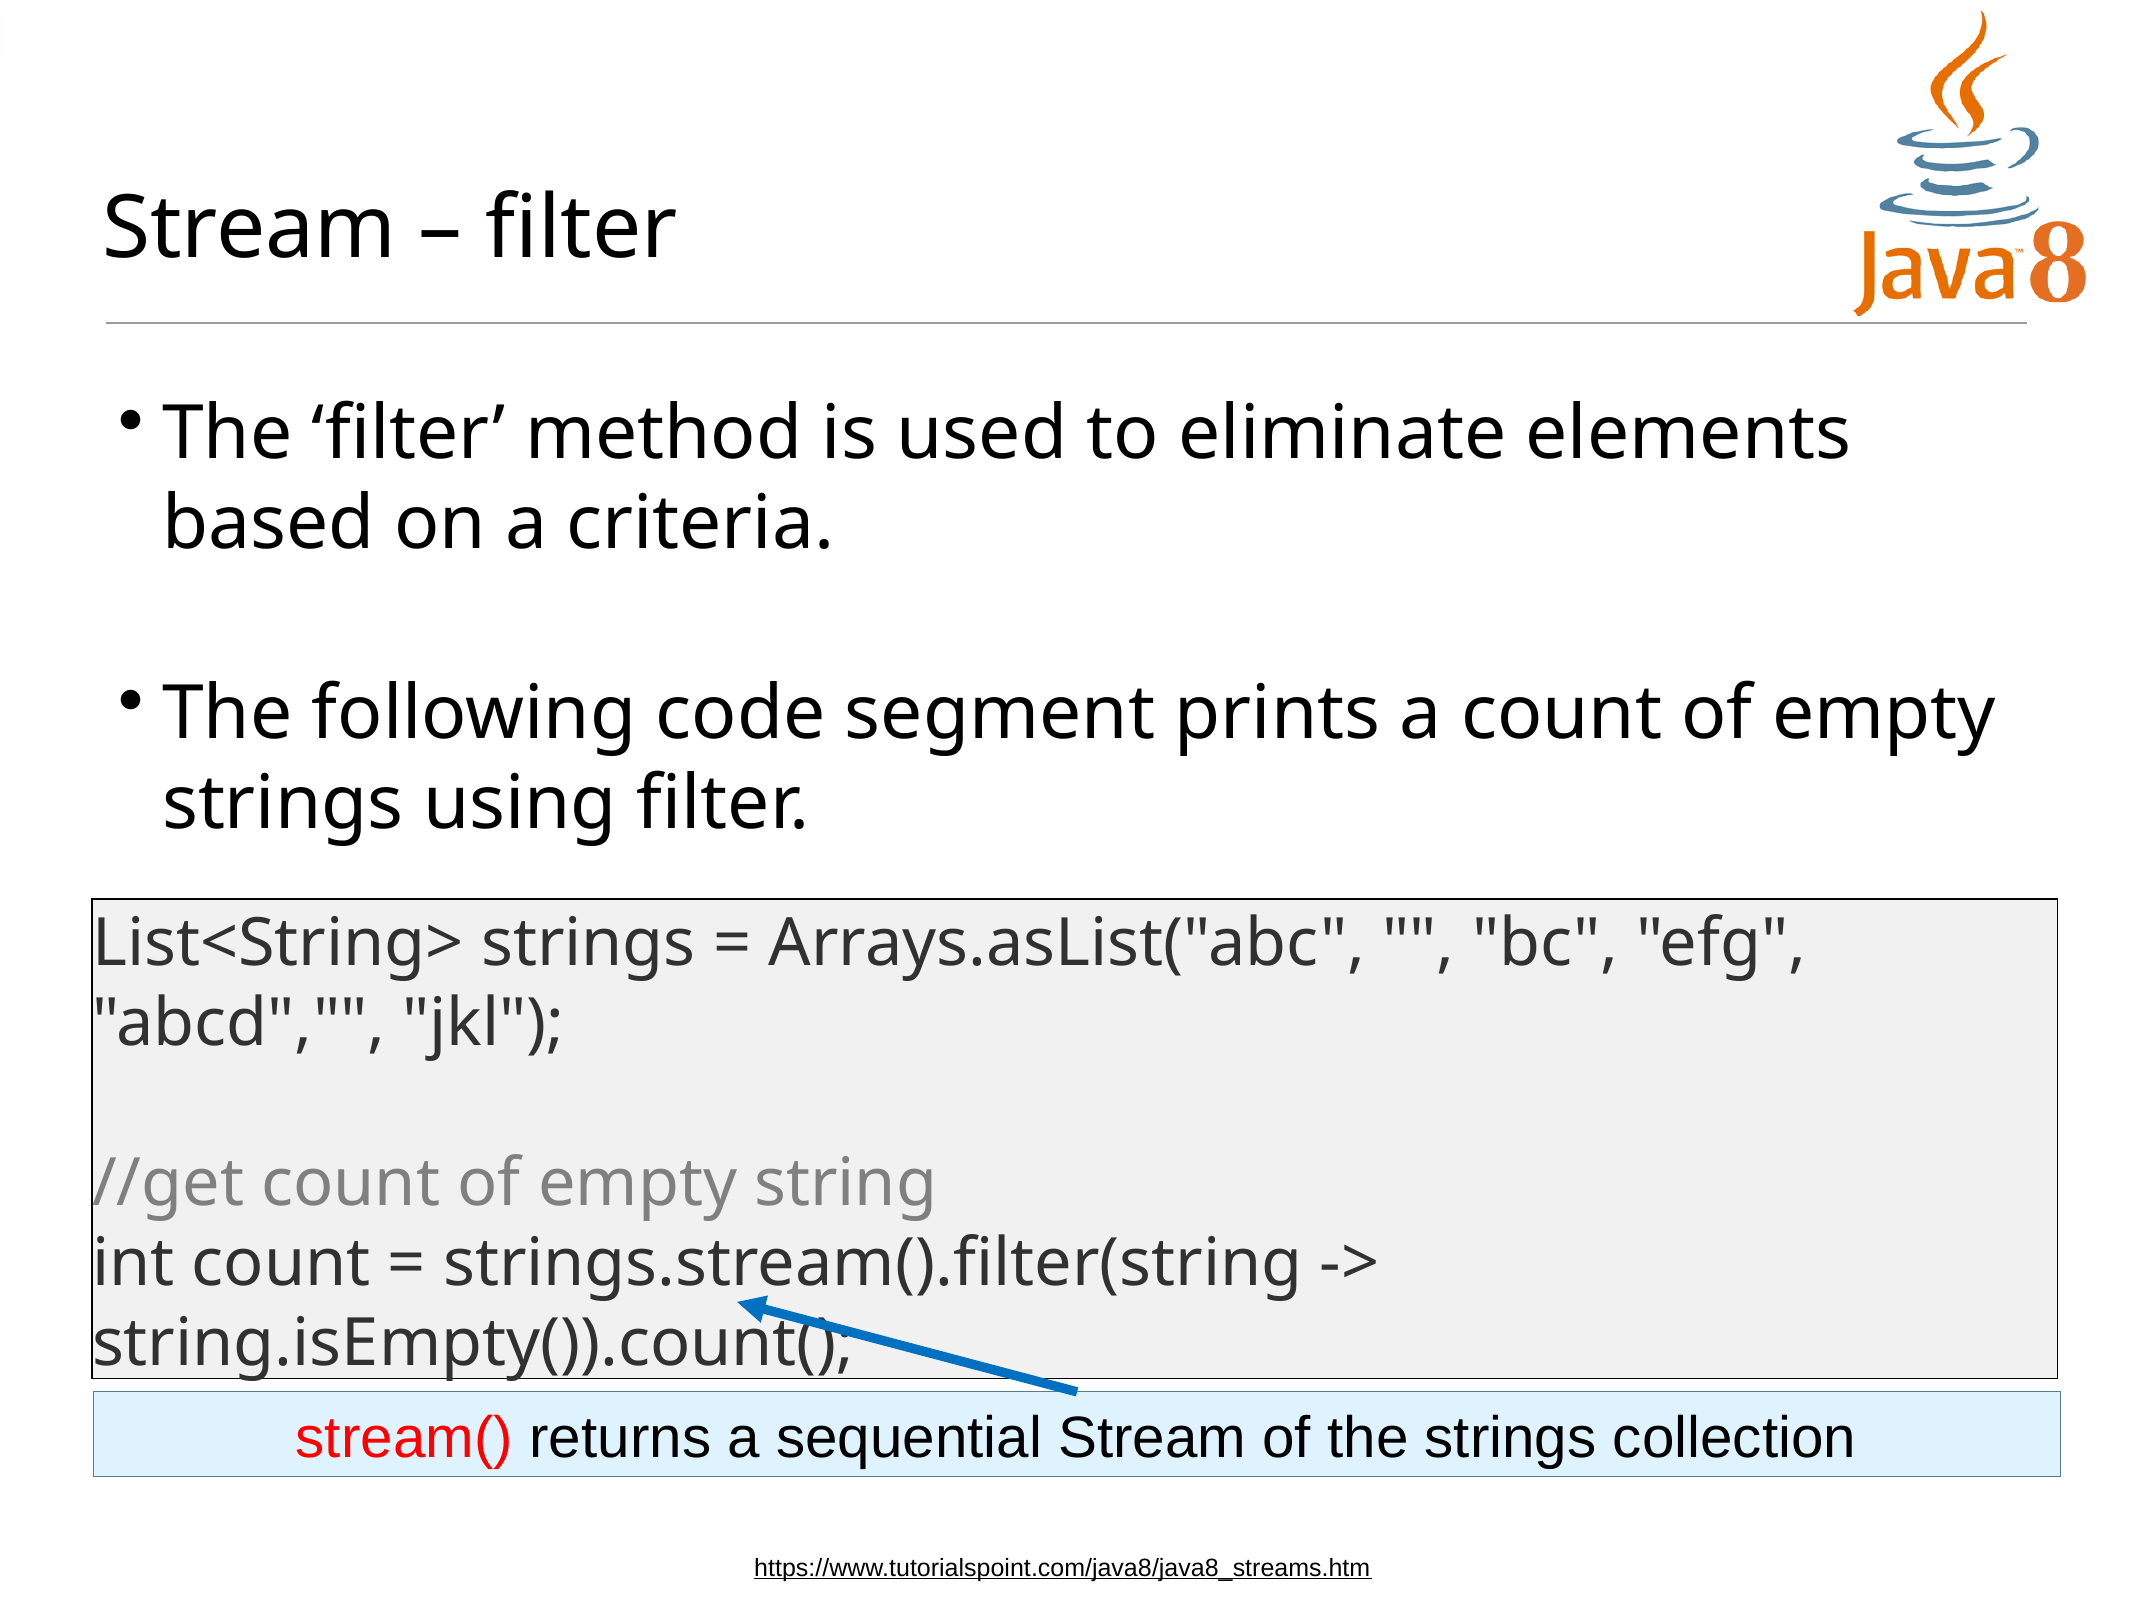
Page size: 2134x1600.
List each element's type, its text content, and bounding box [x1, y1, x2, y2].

list The ‘filter’ method is used to eliminate elements based on a criteria. The following code segment prints a count of empty strings using filter. [109, 374, 2041, 898]
text_box List<String> strings = Arrays.asList("abc", "", "bc", "efg", "abcd","", "jkl"); //get count of empty string int count = strings.stream().filter(string -> string.isEmpty()).count(); [92, 898, 2058, 1379]
text_box stream() returns a sequential Stream of the strings collection [93, 1391, 2061, 1477]
picture [1801, 0, 2130, 335]
text_box https://www.tutorialspoint.com/java8/java8_streams.htm [739, 1544, 1394, 1589]
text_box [736, 1301, 1078, 1393]
title Stream – filter [93, 53, 1801, 284]
